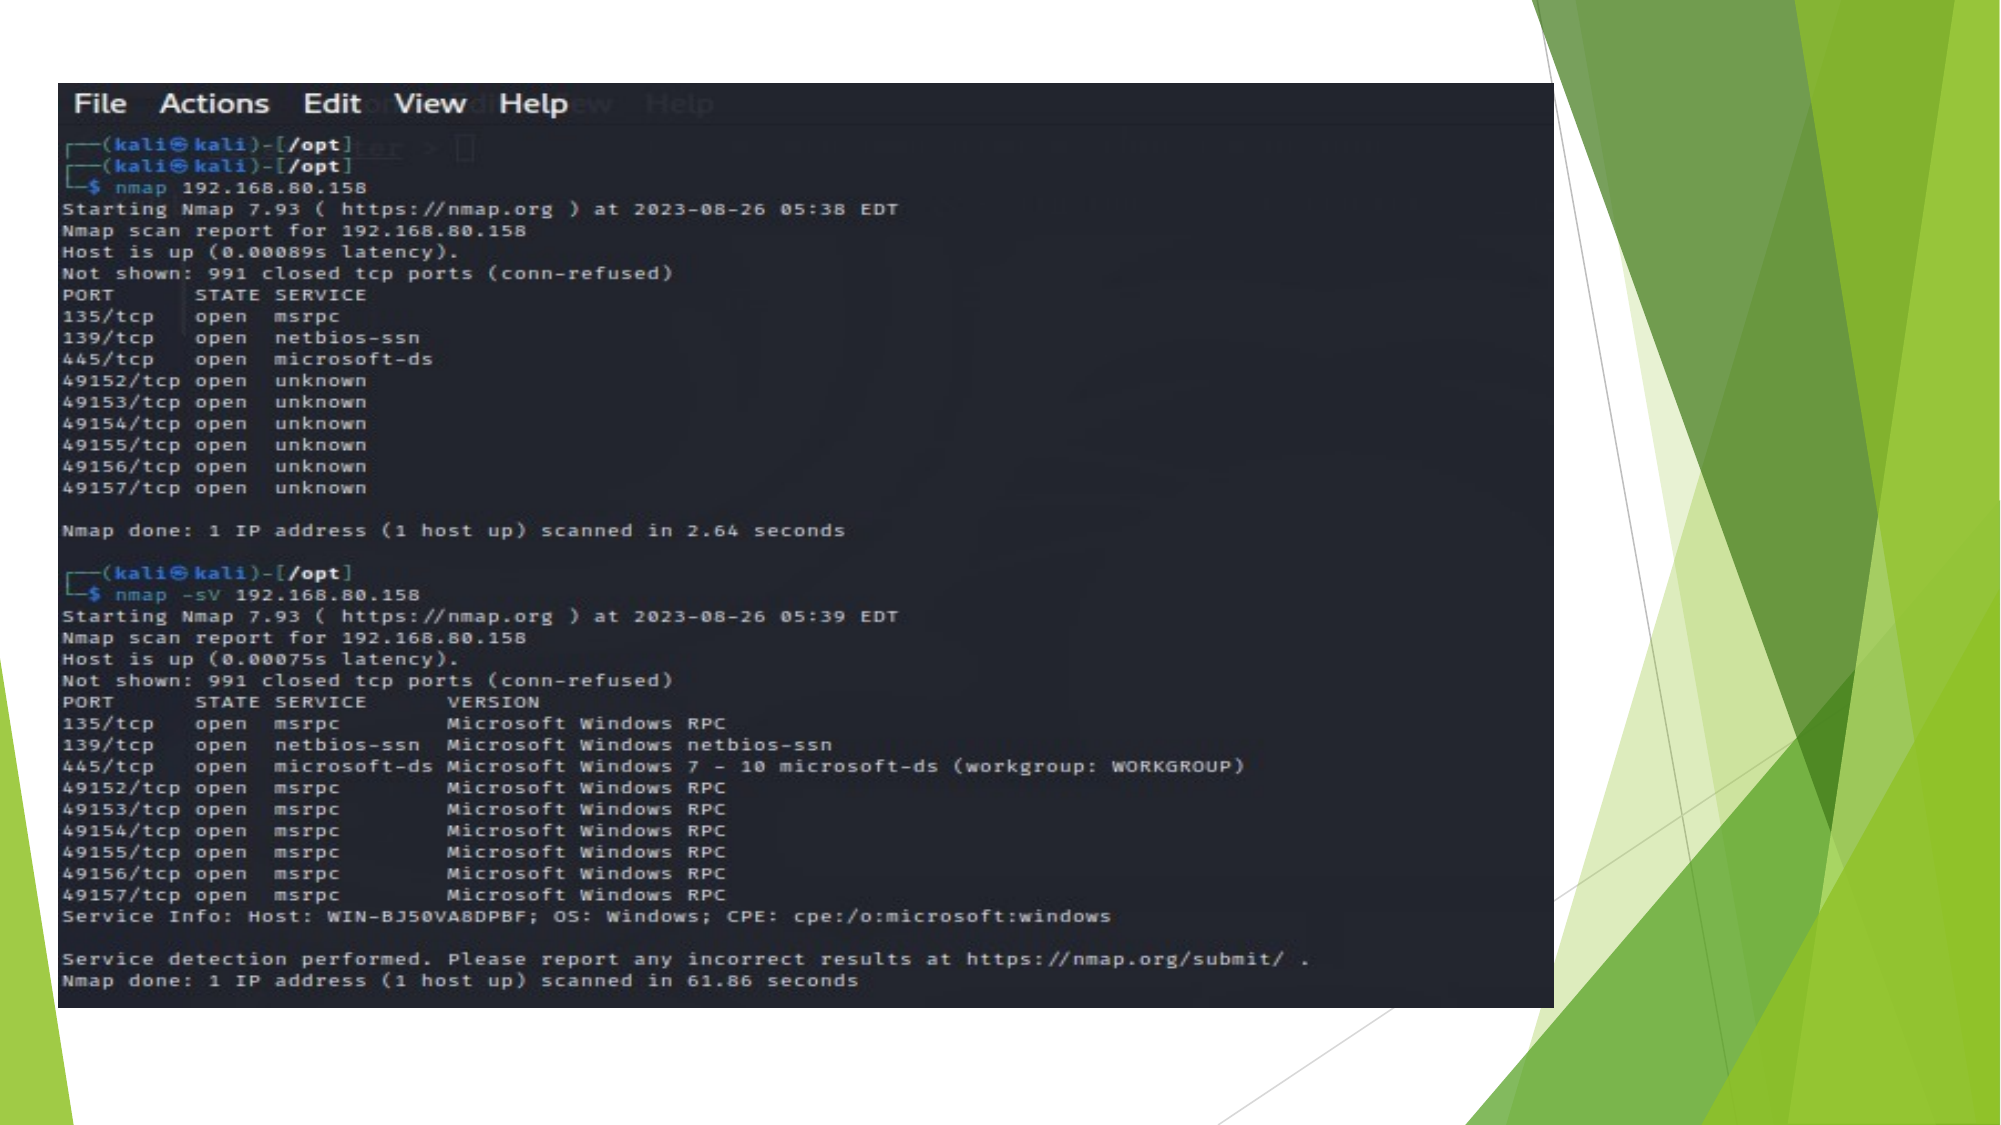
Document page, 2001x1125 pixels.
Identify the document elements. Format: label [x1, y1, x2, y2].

picture [57, 82, 1554, 1009]
